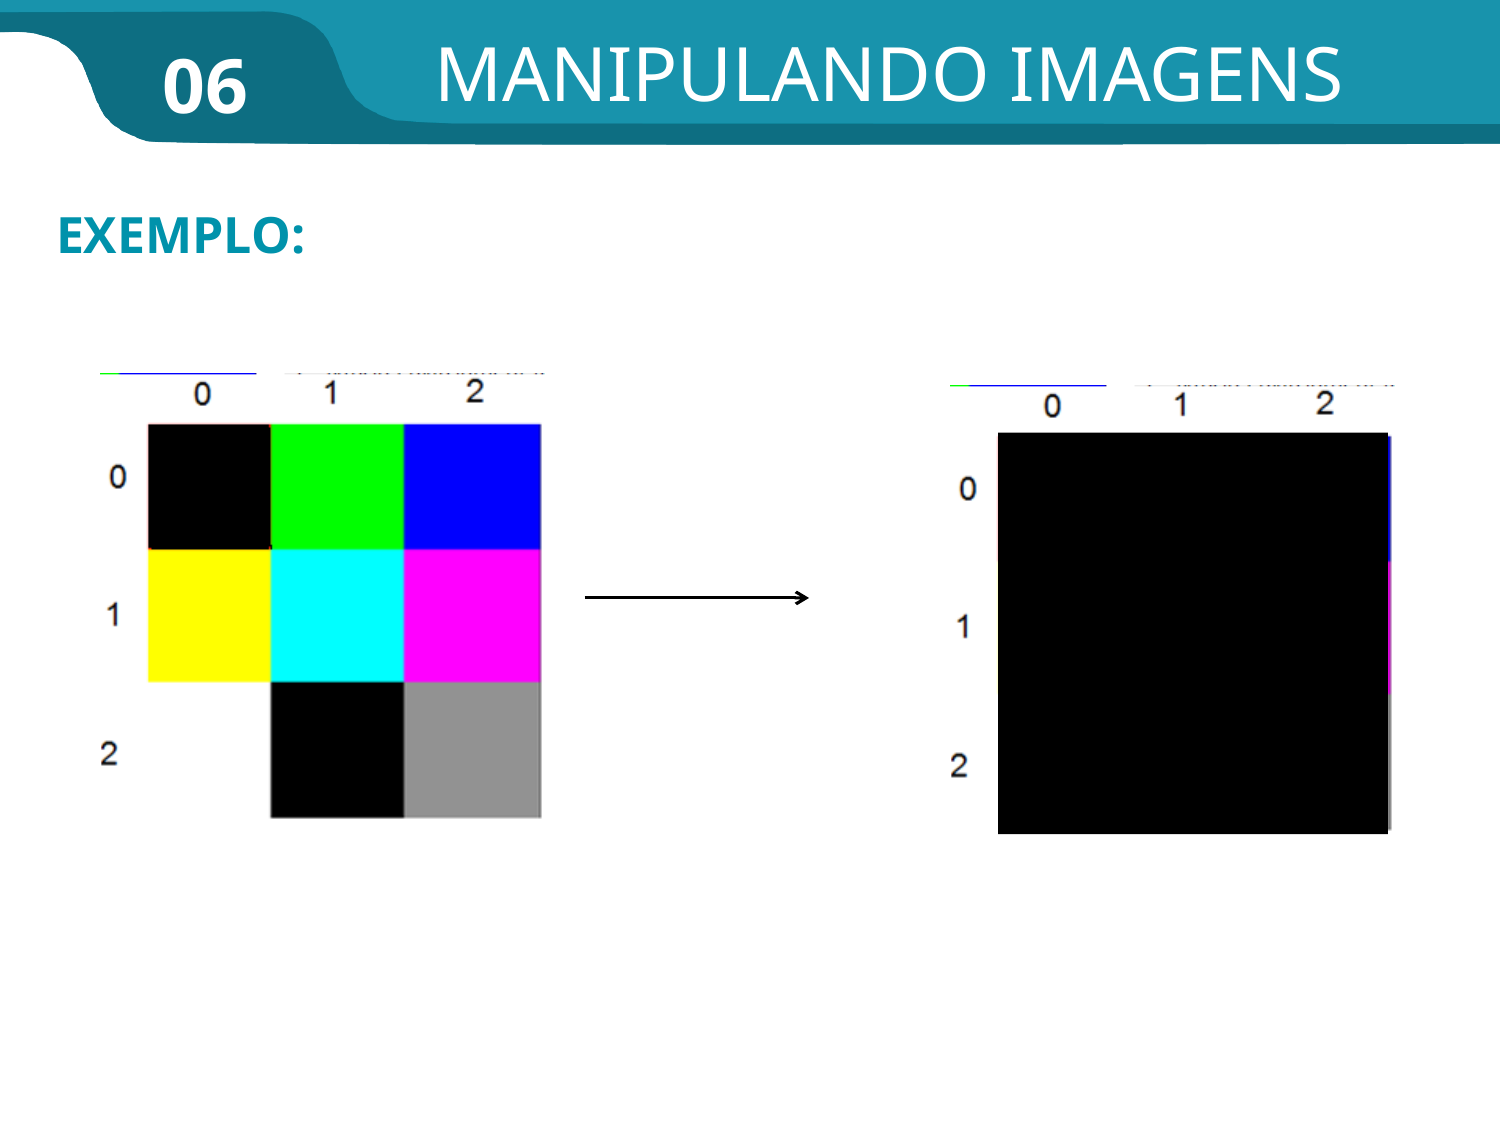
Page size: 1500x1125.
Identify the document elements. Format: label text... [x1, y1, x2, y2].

list MANIPULANDO IMAGENS [419, 19, 1412, 114]
picture [950, 385, 1395, 834]
picture [0, 0, 1500, 145]
list 06 [147, 31, 337, 126]
text_box EXEMPLO: [41, 196, 1459, 271]
picture [100, 373, 545, 823]
